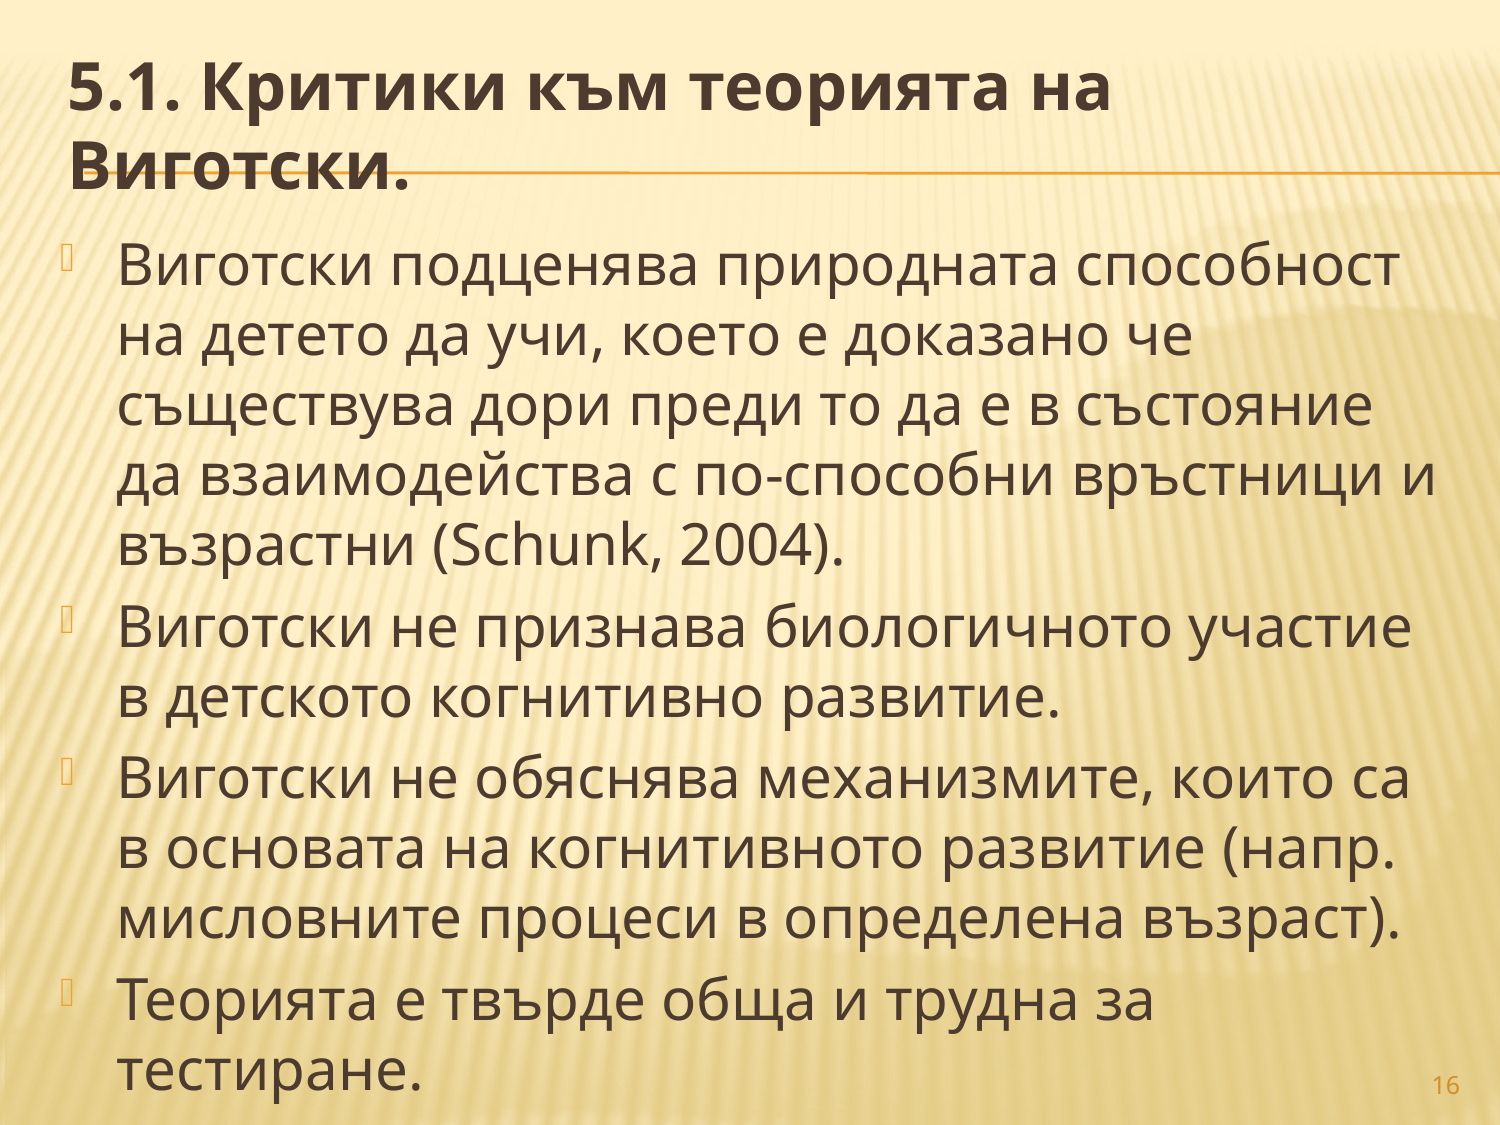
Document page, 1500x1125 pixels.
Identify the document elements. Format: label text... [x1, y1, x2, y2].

text_box 5.1. Критики към теорията на Виготски. [53, 35, 1459, 166]
text_box Виготски подценява природната способност на детето да учи, което е доказано че съществува дори преди то да е в състояние да взаимодейства с по-способни връстници и възрастни (Schunk, 2004). Виготски не признава биологичното участие в детското когнитивно развитие. Виготски не обяснява механизмите, които са в основата на когнитивното развитие (напр. мисловните процеси в определена възраст). Теорията е твърде обща и трудна за тестиране. [45, 219, 1471, 1047]
slide_number 16 [1350, 1062, 1475, 1103]
